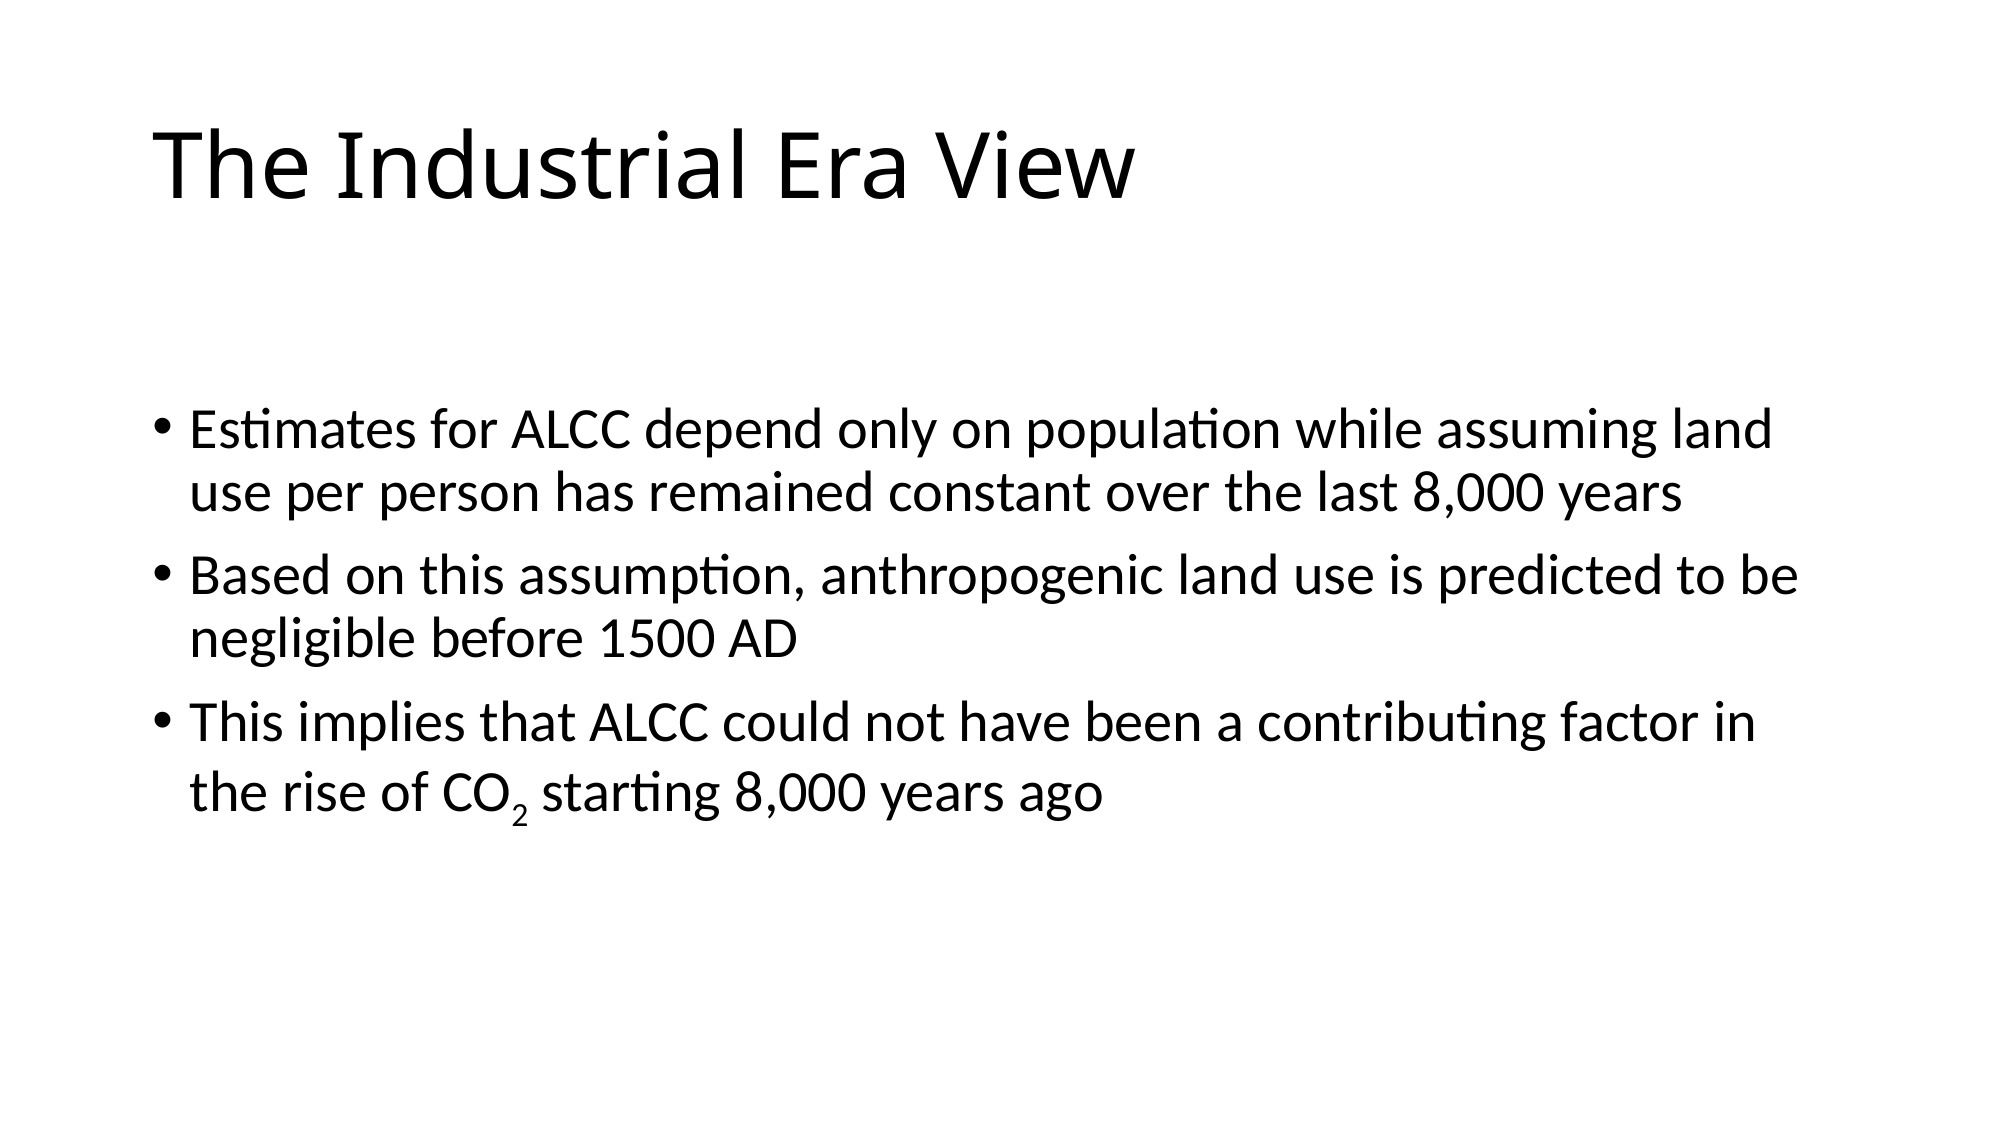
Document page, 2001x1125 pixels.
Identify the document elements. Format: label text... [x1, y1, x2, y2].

list Estimates for ALCC depend only on population while assuming land use per person has remained constant over the last 8,000 years Based on this assumption, anthropogenic land use is predicted to be negligible before 1500 AD This implies that ALCC could not have been a contributing factor in the rise of CO2 starting 8,000 years ago [137, 299, 1863, 1014]
title The Industrial Era View [137, 59, 1863, 278]
